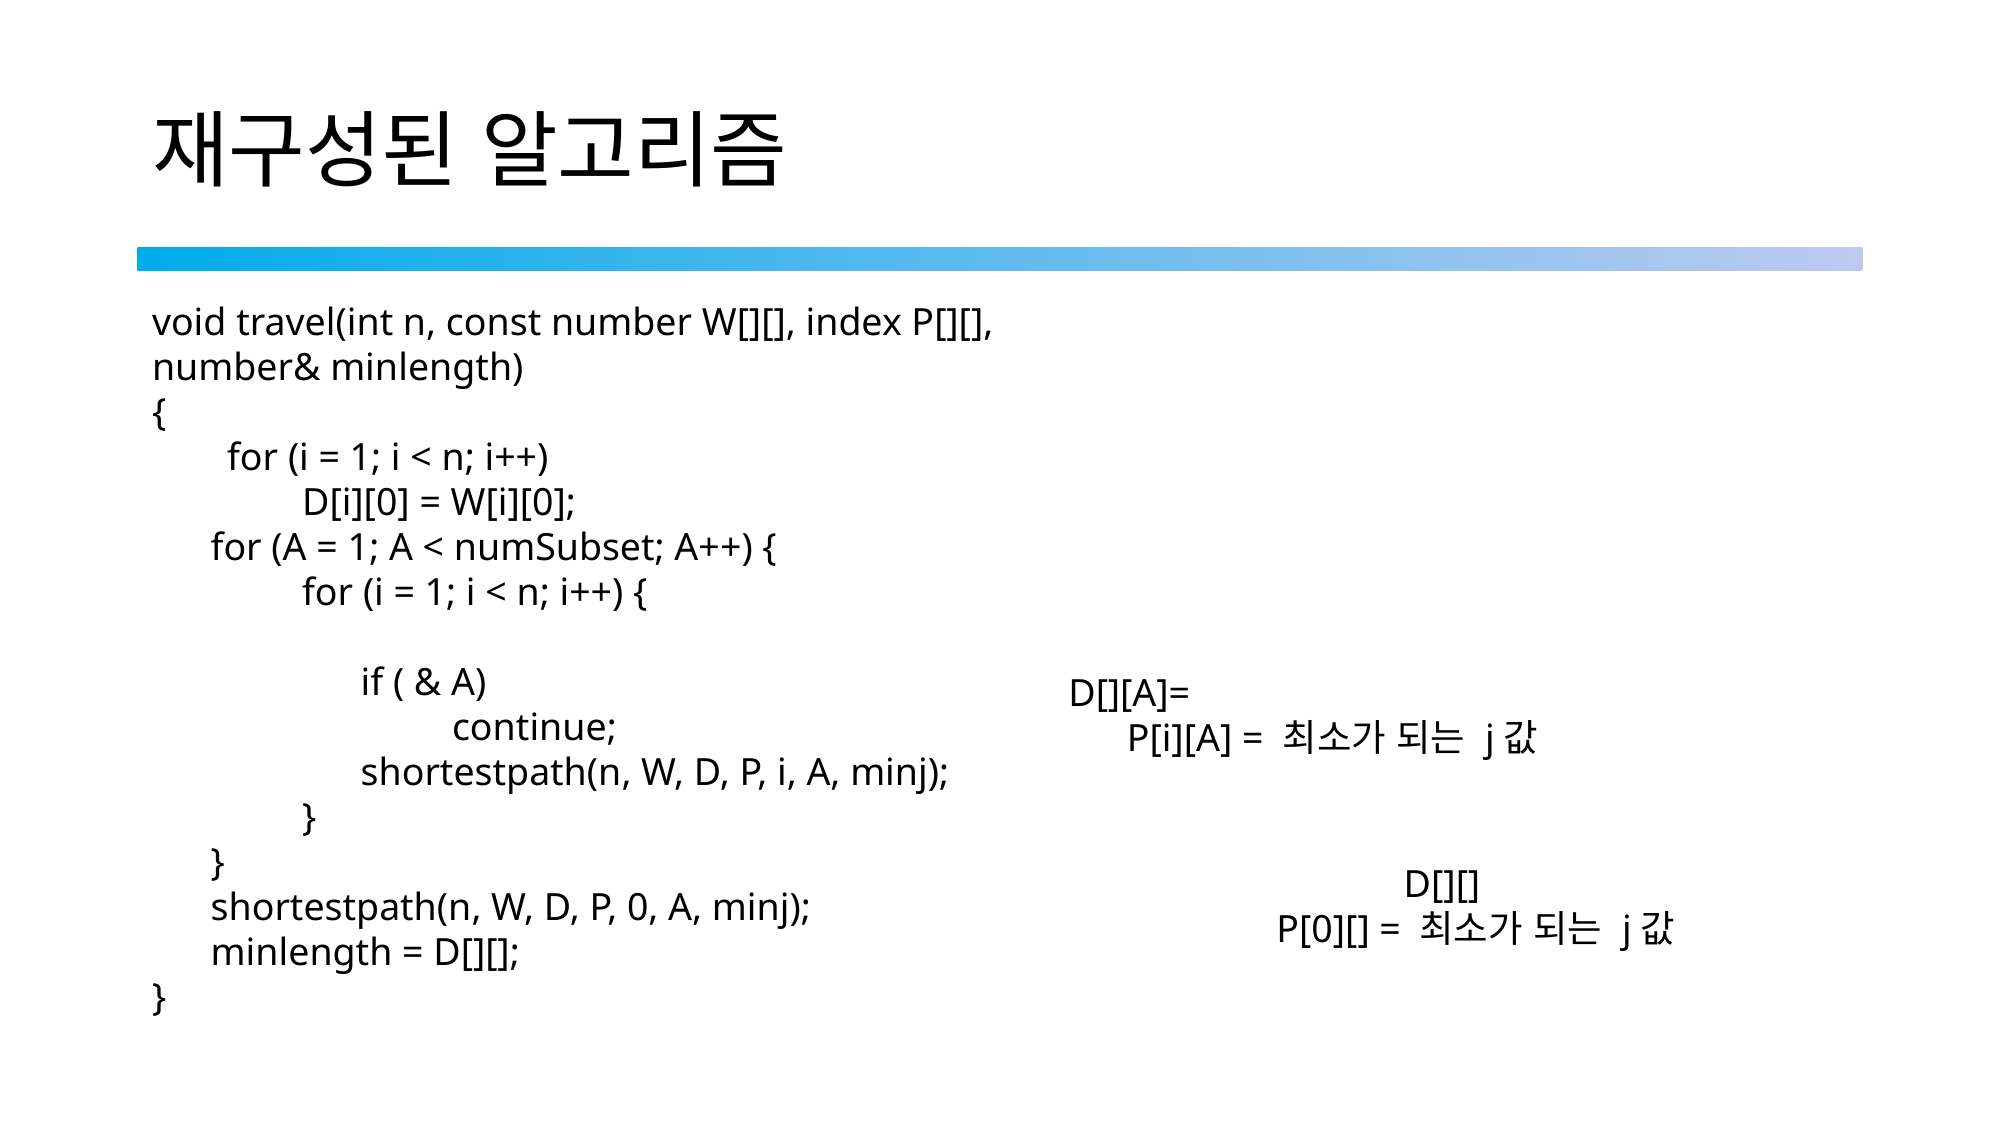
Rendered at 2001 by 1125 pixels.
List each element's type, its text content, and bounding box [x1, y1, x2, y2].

title 재구성된 알고리즘 [137, 59, 1863, 248]
